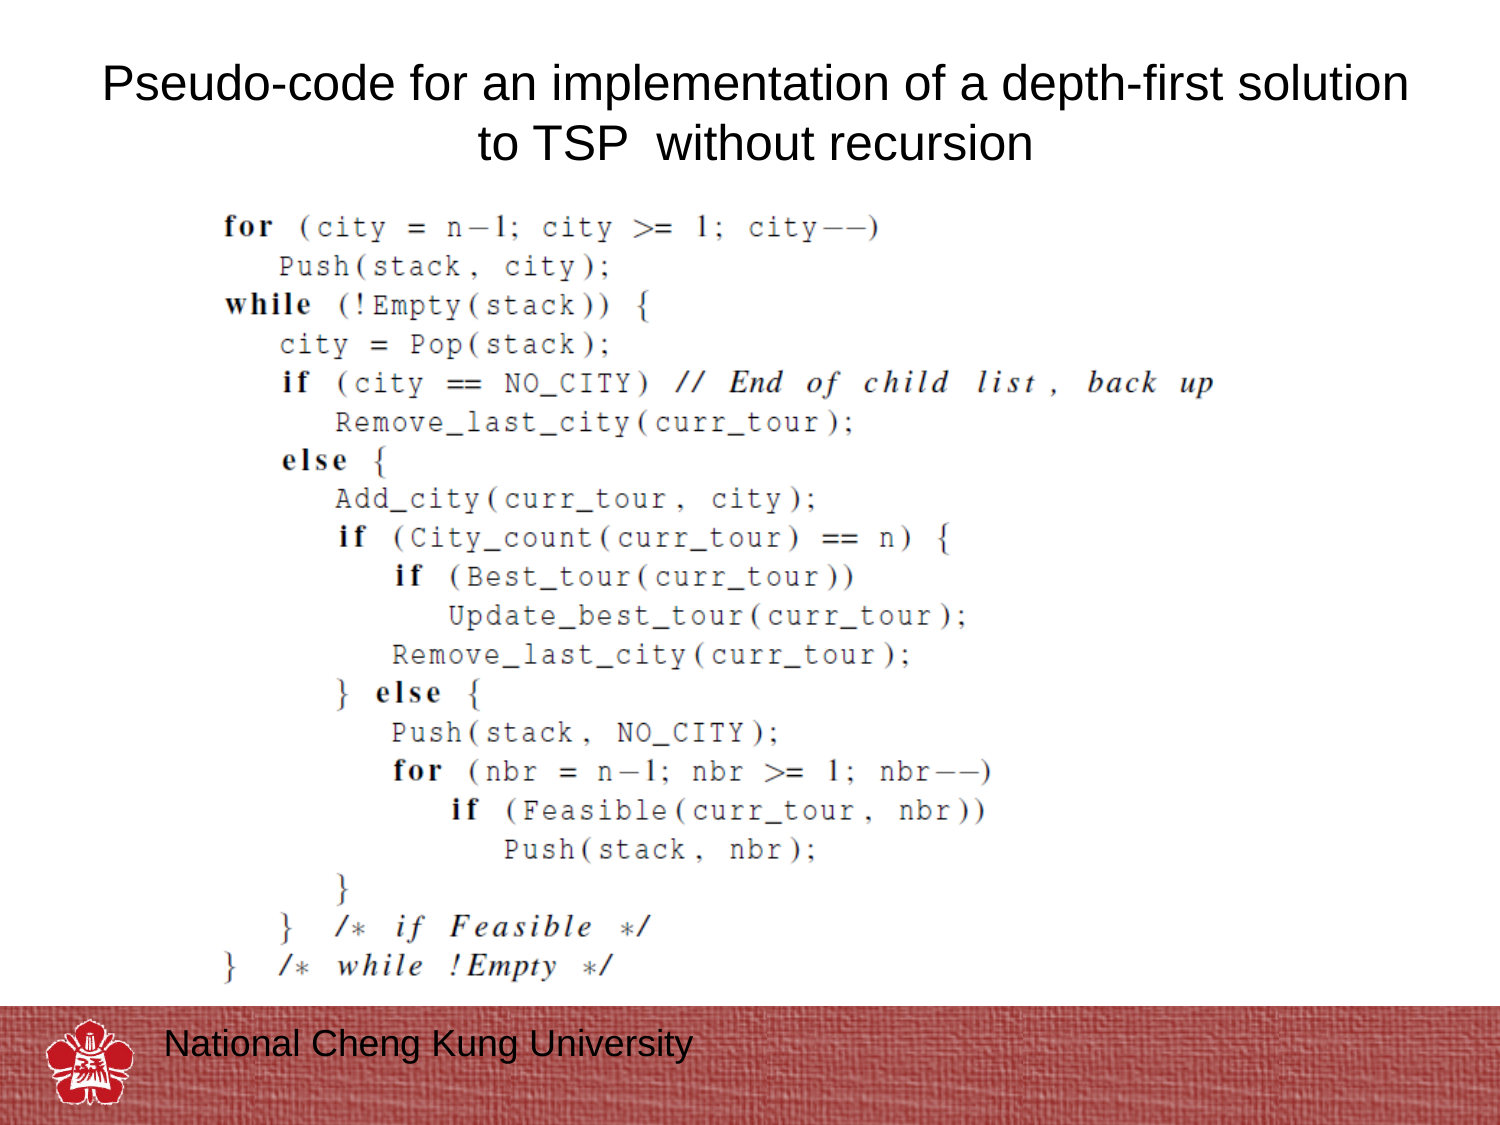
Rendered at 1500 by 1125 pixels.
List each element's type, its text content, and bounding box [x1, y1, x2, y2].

picture [190, 199, 1223, 993]
title Pseudo-code for an implementation of a depth-first solution to TSP without recursion [76, 42, 1436, 180]
picture [29, 1006, 148, 1125]
